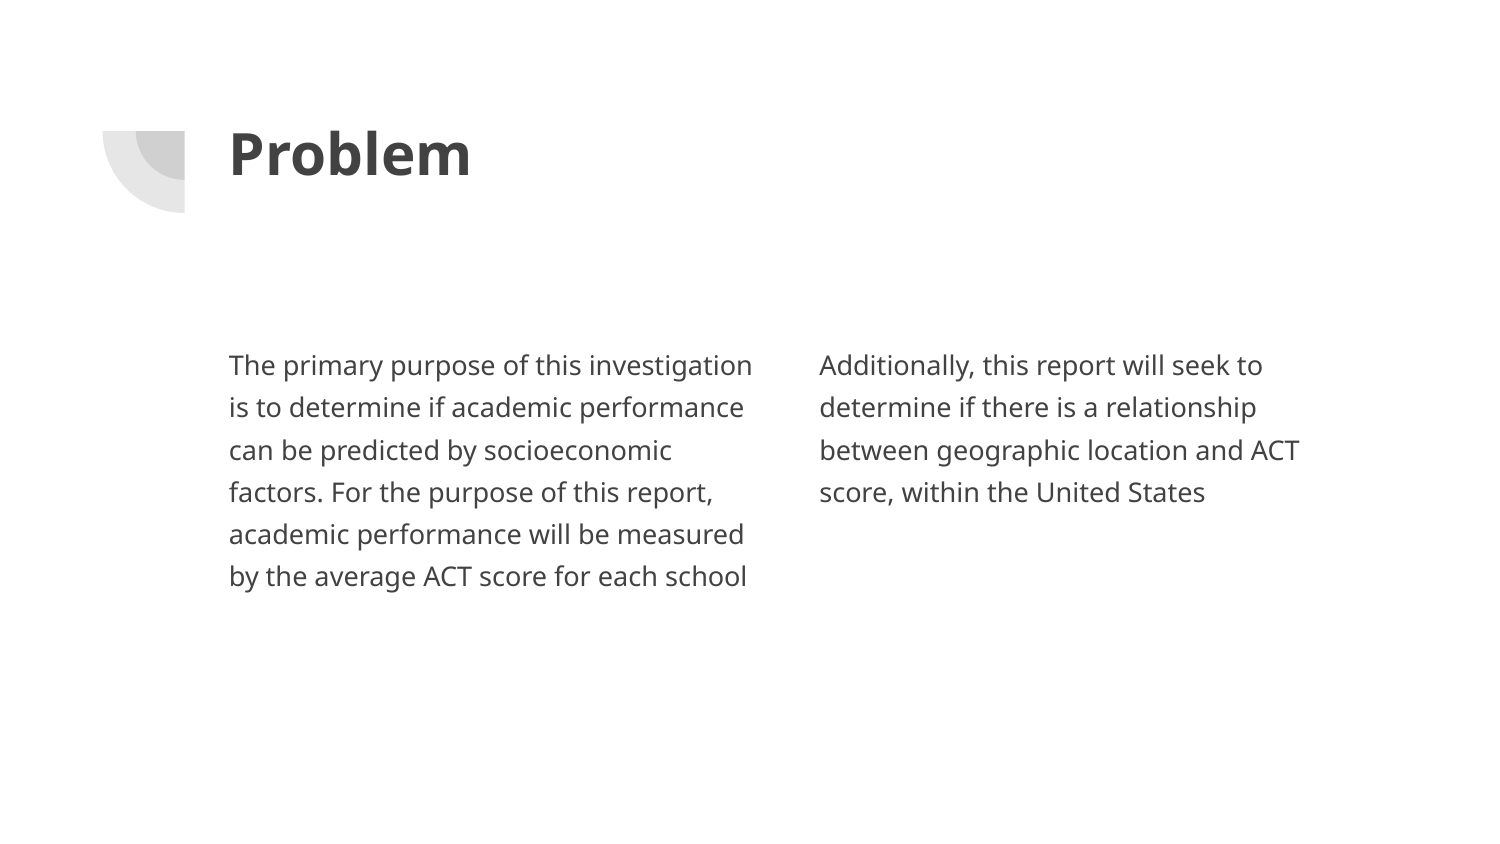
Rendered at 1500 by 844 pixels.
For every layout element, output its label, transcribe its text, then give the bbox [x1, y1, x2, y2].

list The primary purpose of this investigation is to determine if academic performance can be predicted by socioeconomic factors. For the purpose of this report, academic performance will be measured by the average ACT score for each school [213, 326, 777, 744]
title Problem [213, 98, 1368, 263]
list Additionally, this report will seek to determine if there is a relationship between geographic location and ACT score, within the United States [804, 326, 1368, 744]
